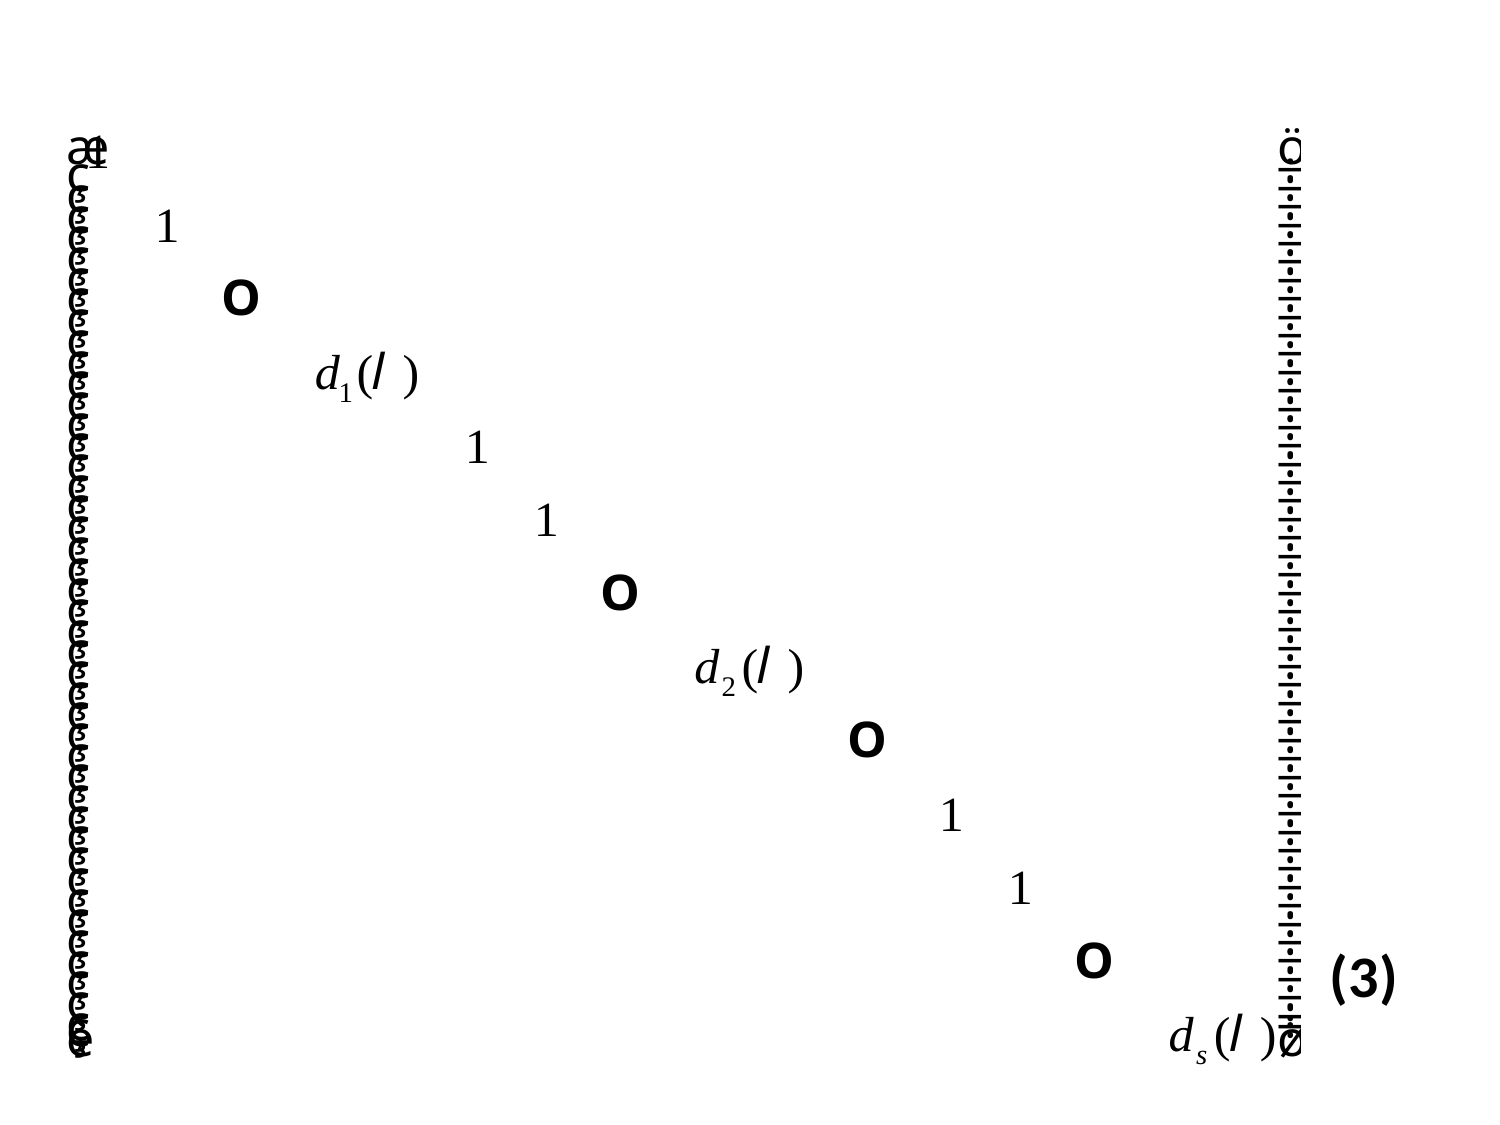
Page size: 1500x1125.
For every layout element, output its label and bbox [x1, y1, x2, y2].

picture [64, 113, 1453, 1083]
